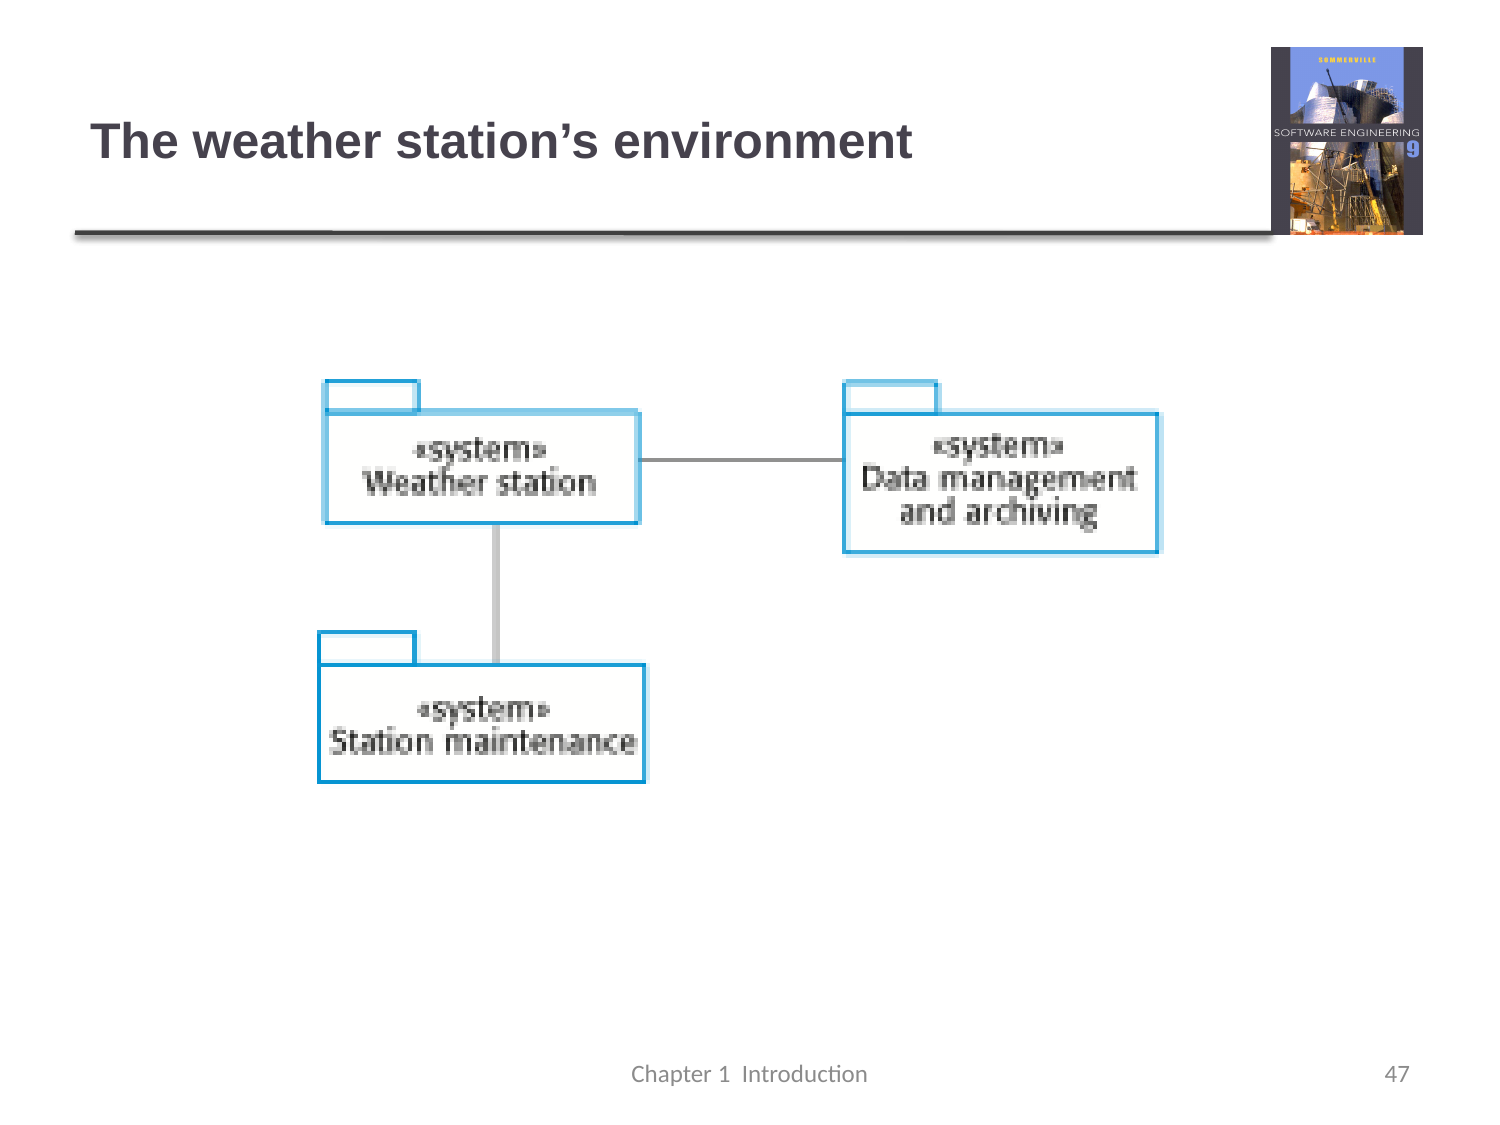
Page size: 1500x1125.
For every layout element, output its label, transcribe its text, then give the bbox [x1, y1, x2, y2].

title The weather station’s environment [74, 44, 1272, 233]
slide_number 47 [1074, 1042, 1425, 1103]
picture [316, 379, 1164, 789]
footer Chapter 1 Introduction [512, 1042, 988, 1103]
picture [1272, 47, 1423, 235]
